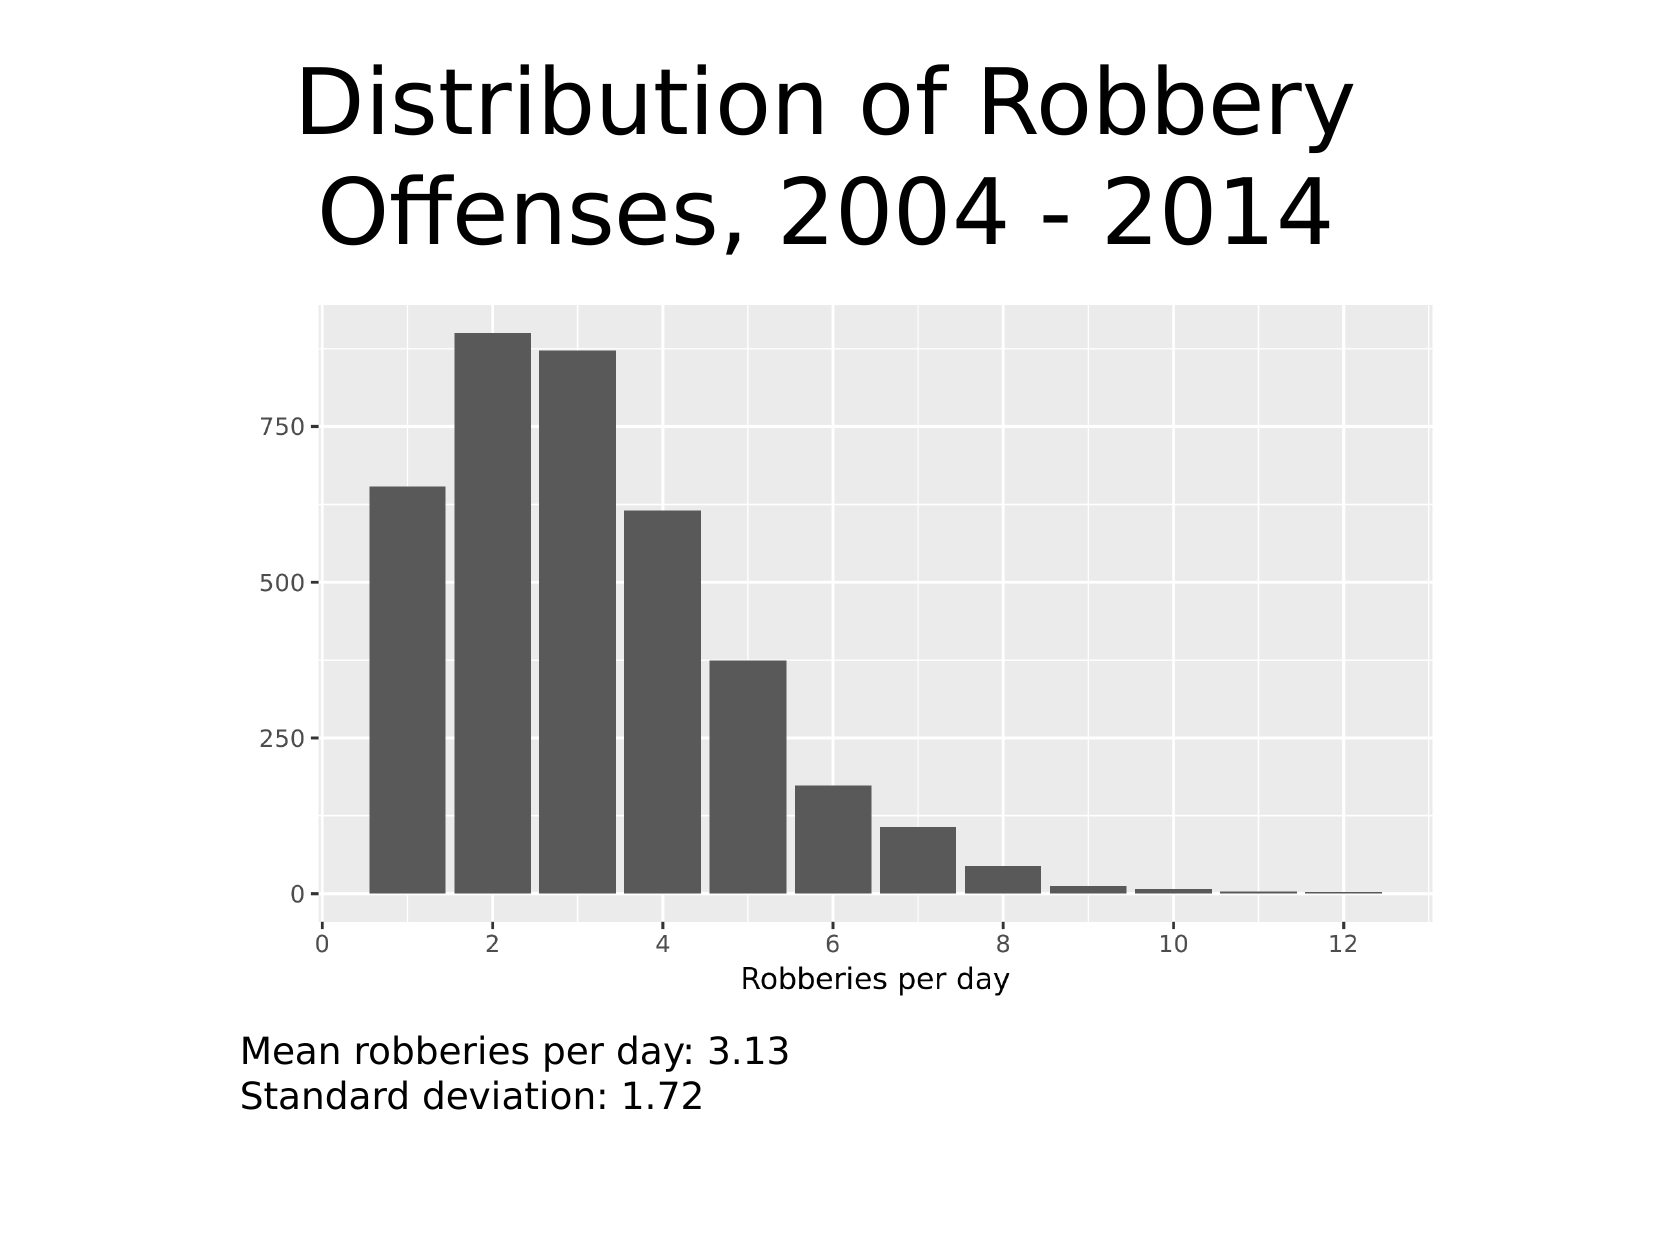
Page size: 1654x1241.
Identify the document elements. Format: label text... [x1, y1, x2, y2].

text_box Distribution of Robbery Offenses, 2004 - 2014 [82, 46, 1571, 260]
text_box Mean robberies per day: 3.13 Standard deviation: 1.72 [224, 1020, 1440, 1122]
picture [206, 289, 1447, 1010]
